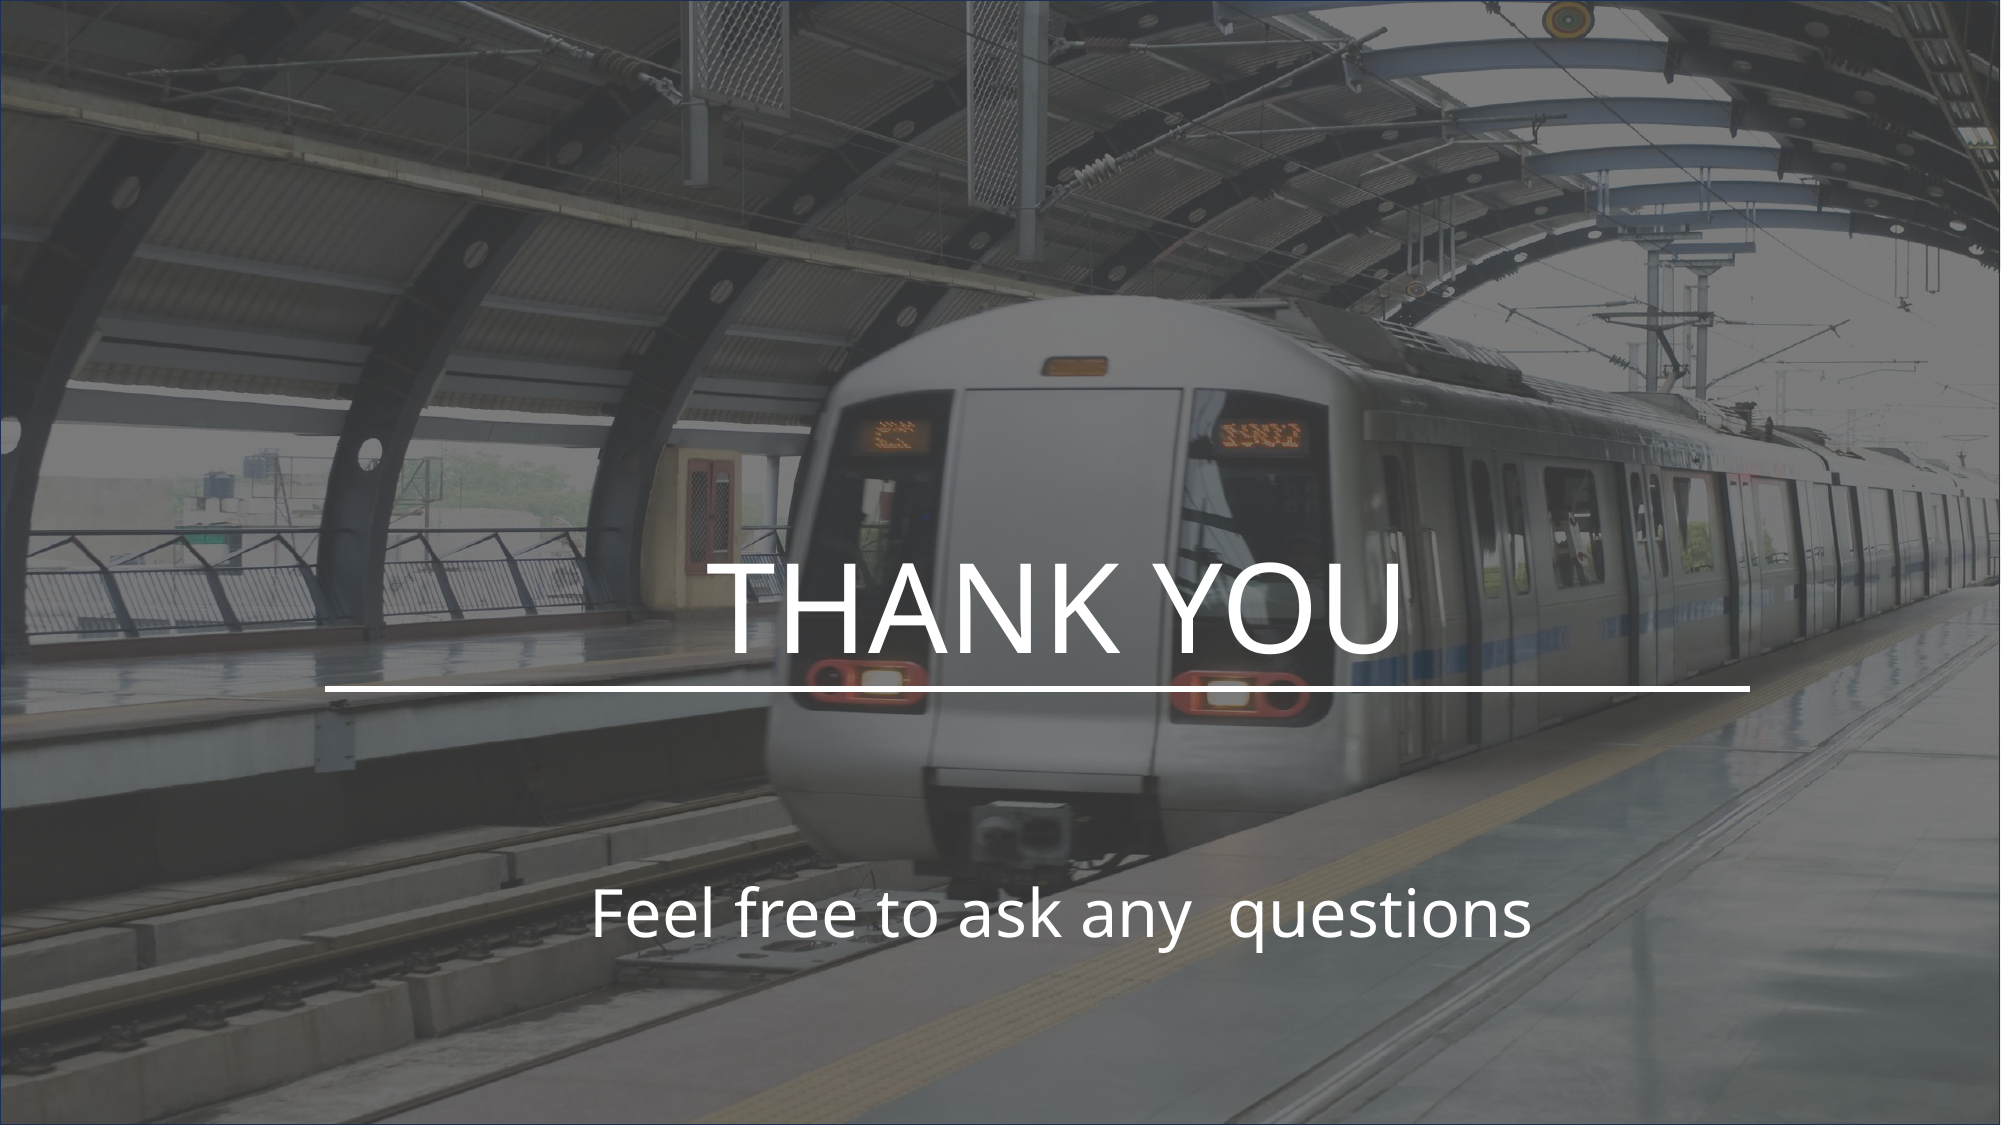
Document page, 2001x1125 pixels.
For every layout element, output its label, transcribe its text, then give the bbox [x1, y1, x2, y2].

text_box Feel free to ask any questions [312, 665, 1813, 960]
title THANK YOU [308, 394, 1809, 689]
text_box [0, 0, 2000, 1125]
